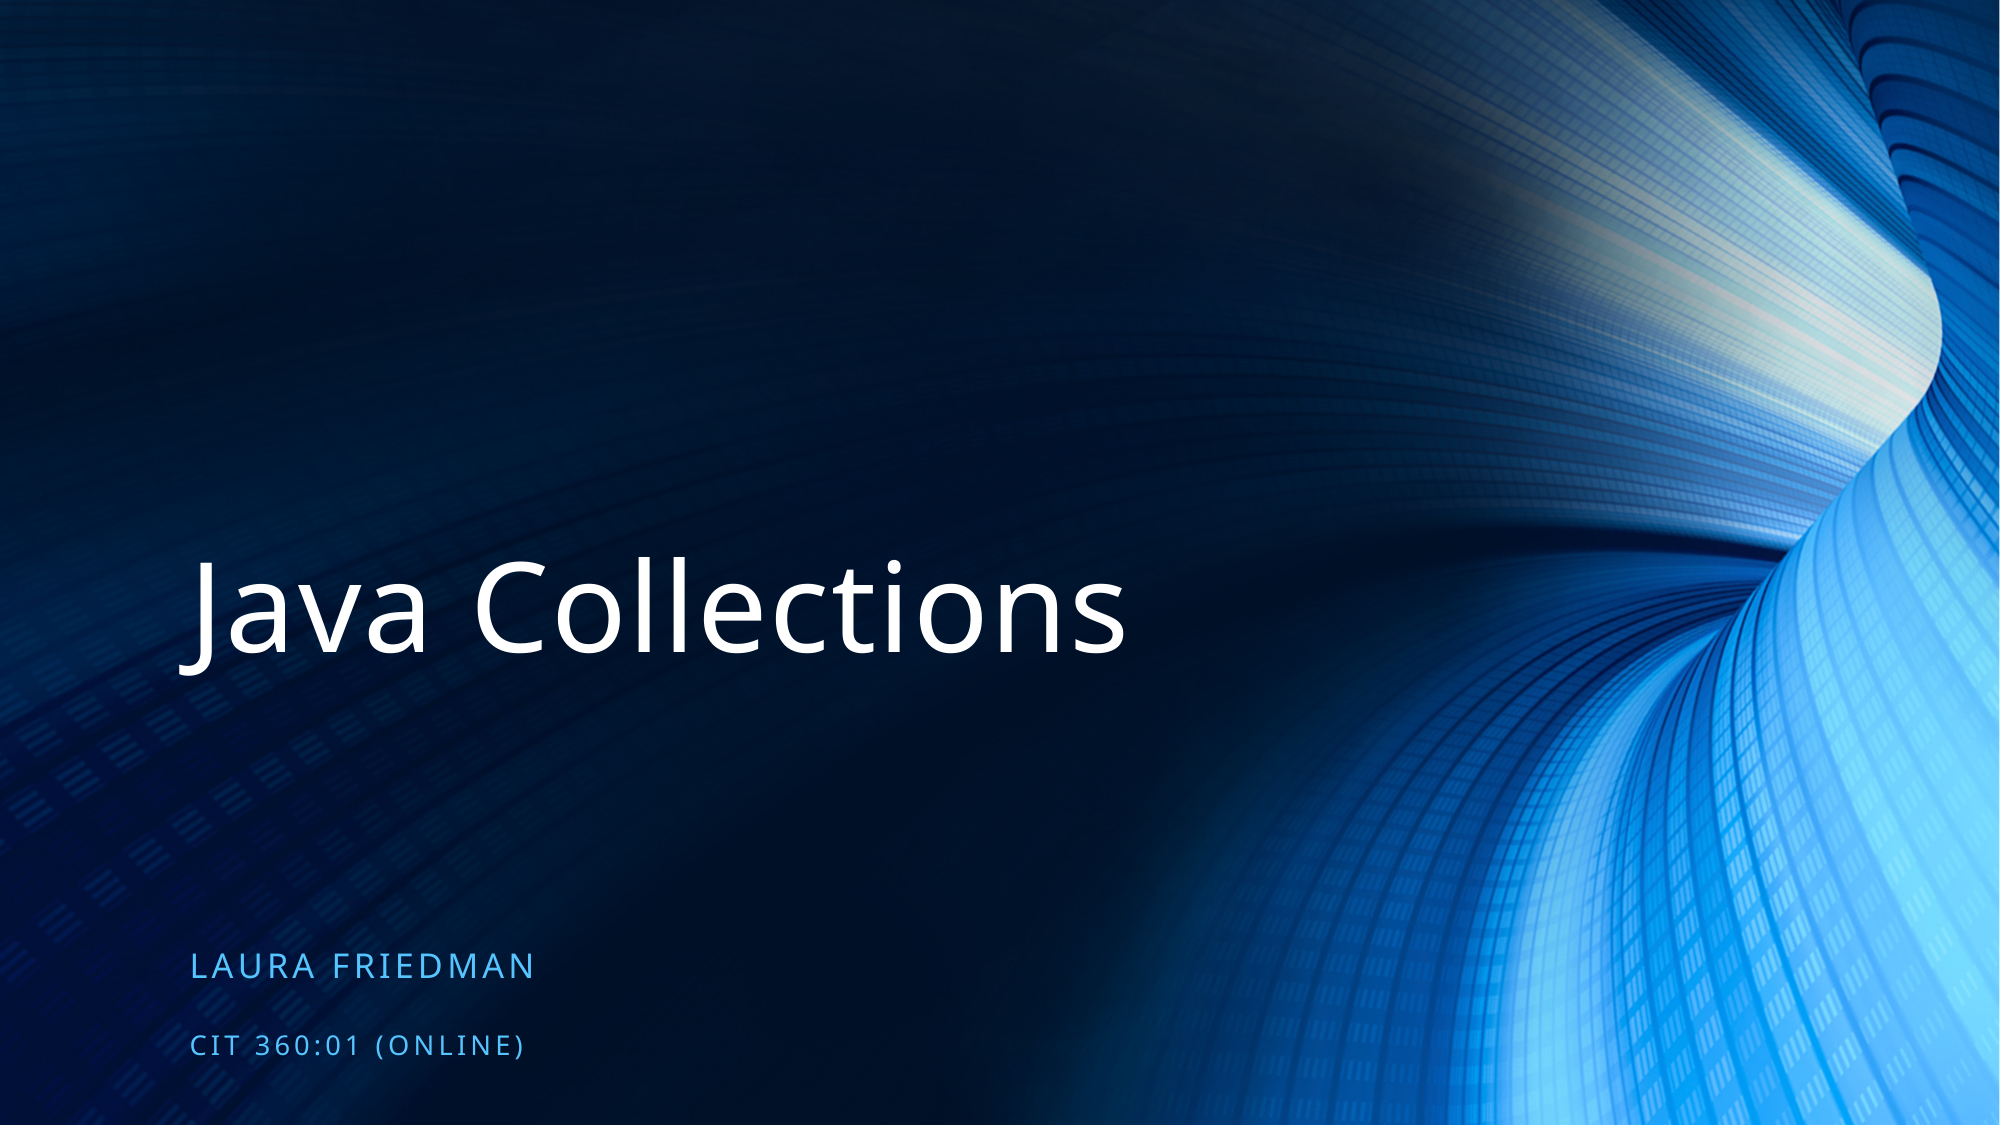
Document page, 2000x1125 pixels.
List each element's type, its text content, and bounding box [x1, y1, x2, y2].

picture [0, 0, 2000, 1125]
text_box Laura Friedman cit 360:01 (Online) [174, 937, 1913, 1071]
title Java Collections [174, 399, 1963, 688]
